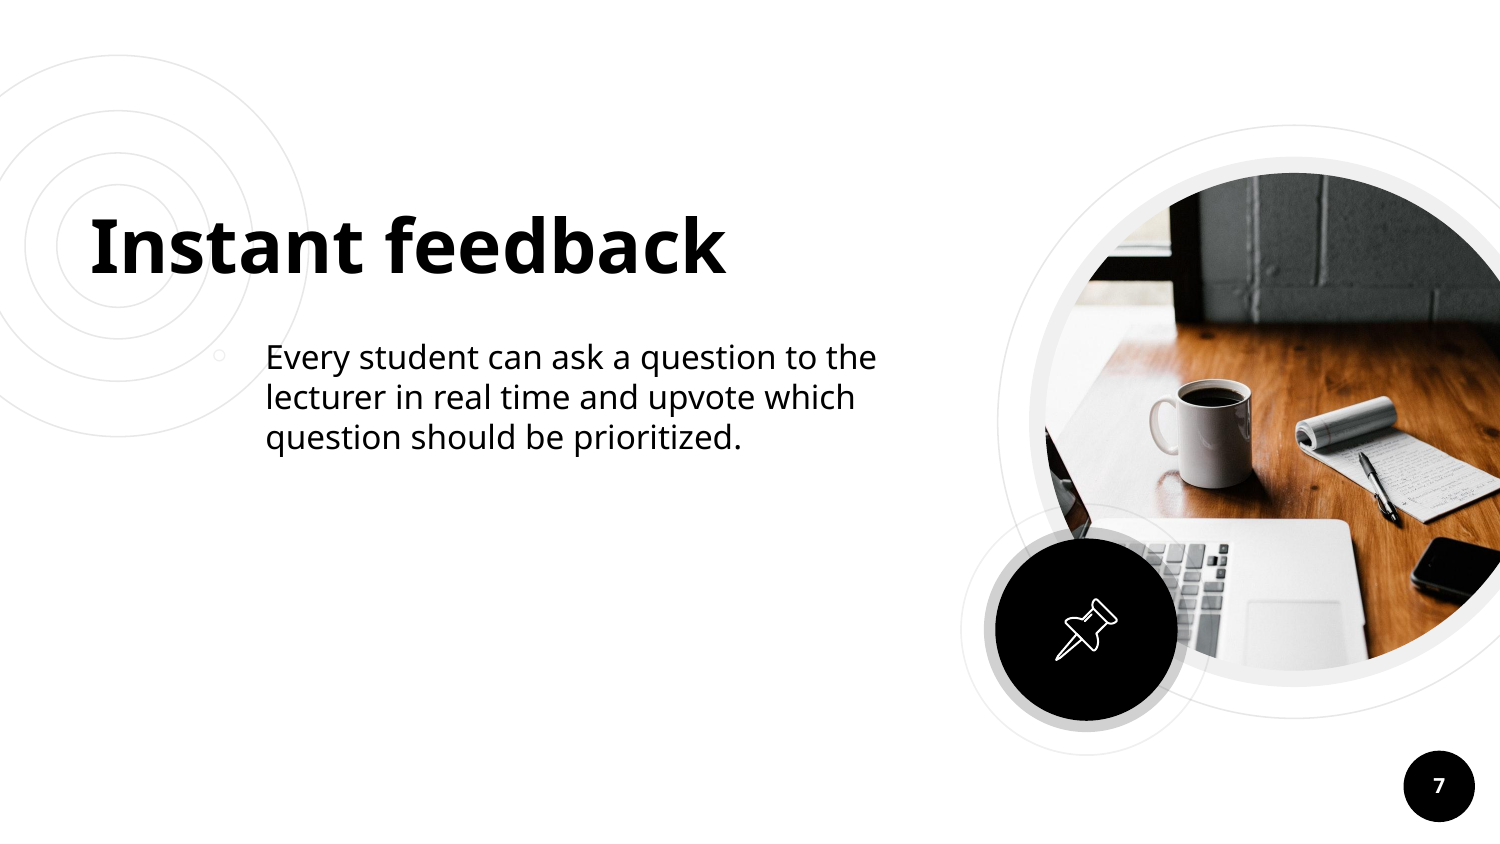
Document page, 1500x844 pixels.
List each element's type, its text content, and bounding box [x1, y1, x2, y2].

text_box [1055, 599, 1117, 661]
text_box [959, 503, 1213, 757]
title Instant feedback [75, 191, 932, 304]
picture [1045, 172, 1500, 671]
list Every student can ask a question to the lecturer in real time and upvote which question should be prioritized. [175, 321, 932, 751]
slide_number 7 [1403, 750, 1475, 823]
